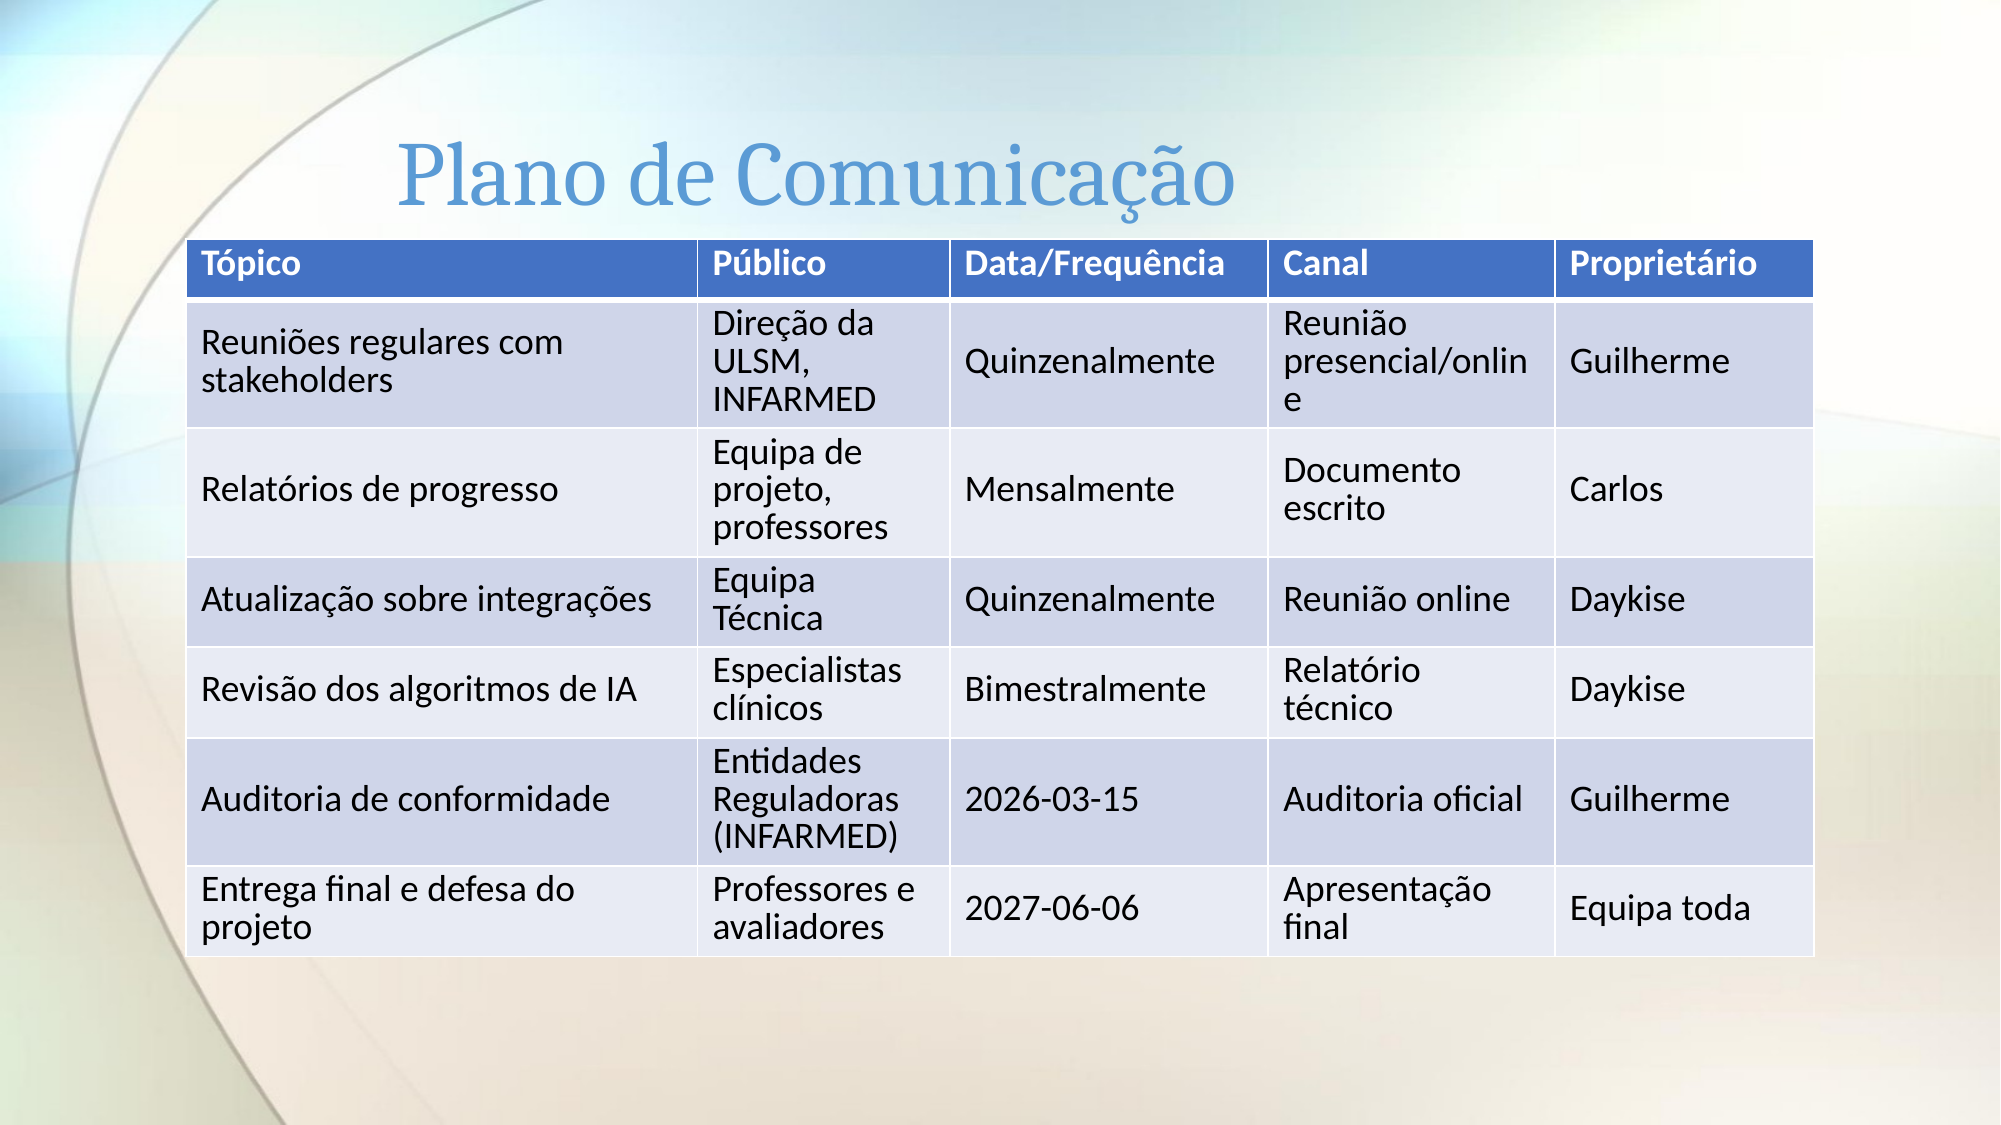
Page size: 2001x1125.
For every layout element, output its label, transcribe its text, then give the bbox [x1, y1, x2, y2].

table_cell Guilherme [1556, 739, 1813, 865]
table_cell Auditoria de conformidade [187, 739, 697, 865]
table_cell Apresentação final [1269, 867, 1554, 956]
table_cell Guilherme [1556, 303, 1813, 427]
title Plano de Comunicação [381, 59, 1863, 278]
table_cell Especialistas clínicos [698, 648, 949, 737]
table_cell Reuniões regulares com stakeholders [187, 303, 697, 427]
table_cell Atualização sobre integrações [187, 558, 697, 646]
table_cell Carlos [1556, 429, 1813, 556]
table_cell Auditoria oficial [1269, 739, 1554, 865]
table_cell Entidades Reguladoras (INFARMED) [698, 739, 949, 865]
picture [0, 0, 2001, 1125]
table_cell Quinzenalmente [951, 558, 1267, 646]
table_cell Mensalmente [951, 429, 1267, 556]
table_cell Direção da ULSM, INFARMED [698, 303, 949, 427]
table_cell Daykise [1556, 648, 1813, 737]
table_cell Documento escrito [1269, 429, 1554, 556]
table_cell Revisão dos algoritmos de IA [187, 648, 697, 737]
table_cell Reunião presencial/online [1269, 303, 1554, 427]
table_header Tópico [187, 240, 697, 297]
table_cell Equipa toda [1556, 867, 1813, 956]
table_cell Professores e avaliadores [698, 867, 949, 956]
table_cell Daykise [1556, 558, 1813, 646]
table_cell Entrega final e defesa do projeto [187, 867, 697, 956]
table_header Público [698, 240, 949, 297]
table_cell 2027-06-06 [951, 867, 1267, 956]
table_cell Quinzenalmente [951, 303, 1267, 427]
table_header Proprietário [1556, 240, 1813, 297]
table_cell 2026-03-15 [951, 739, 1267, 865]
table_cell Relatório técnico [1269, 648, 1554, 737]
table_header Canal [1269, 240, 1554, 297]
table_cell Bimestralmente [951, 648, 1267, 737]
table_cell Equipa de projeto, professores [698, 429, 949, 556]
table_header Data/Frequência [951, 240, 1267, 297]
table_cell Equipa Técnica [698, 558, 949, 646]
table_cell Reunião online [1269, 558, 1554, 646]
table_cell Relatórios de progresso [187, 429, 697, 556]
